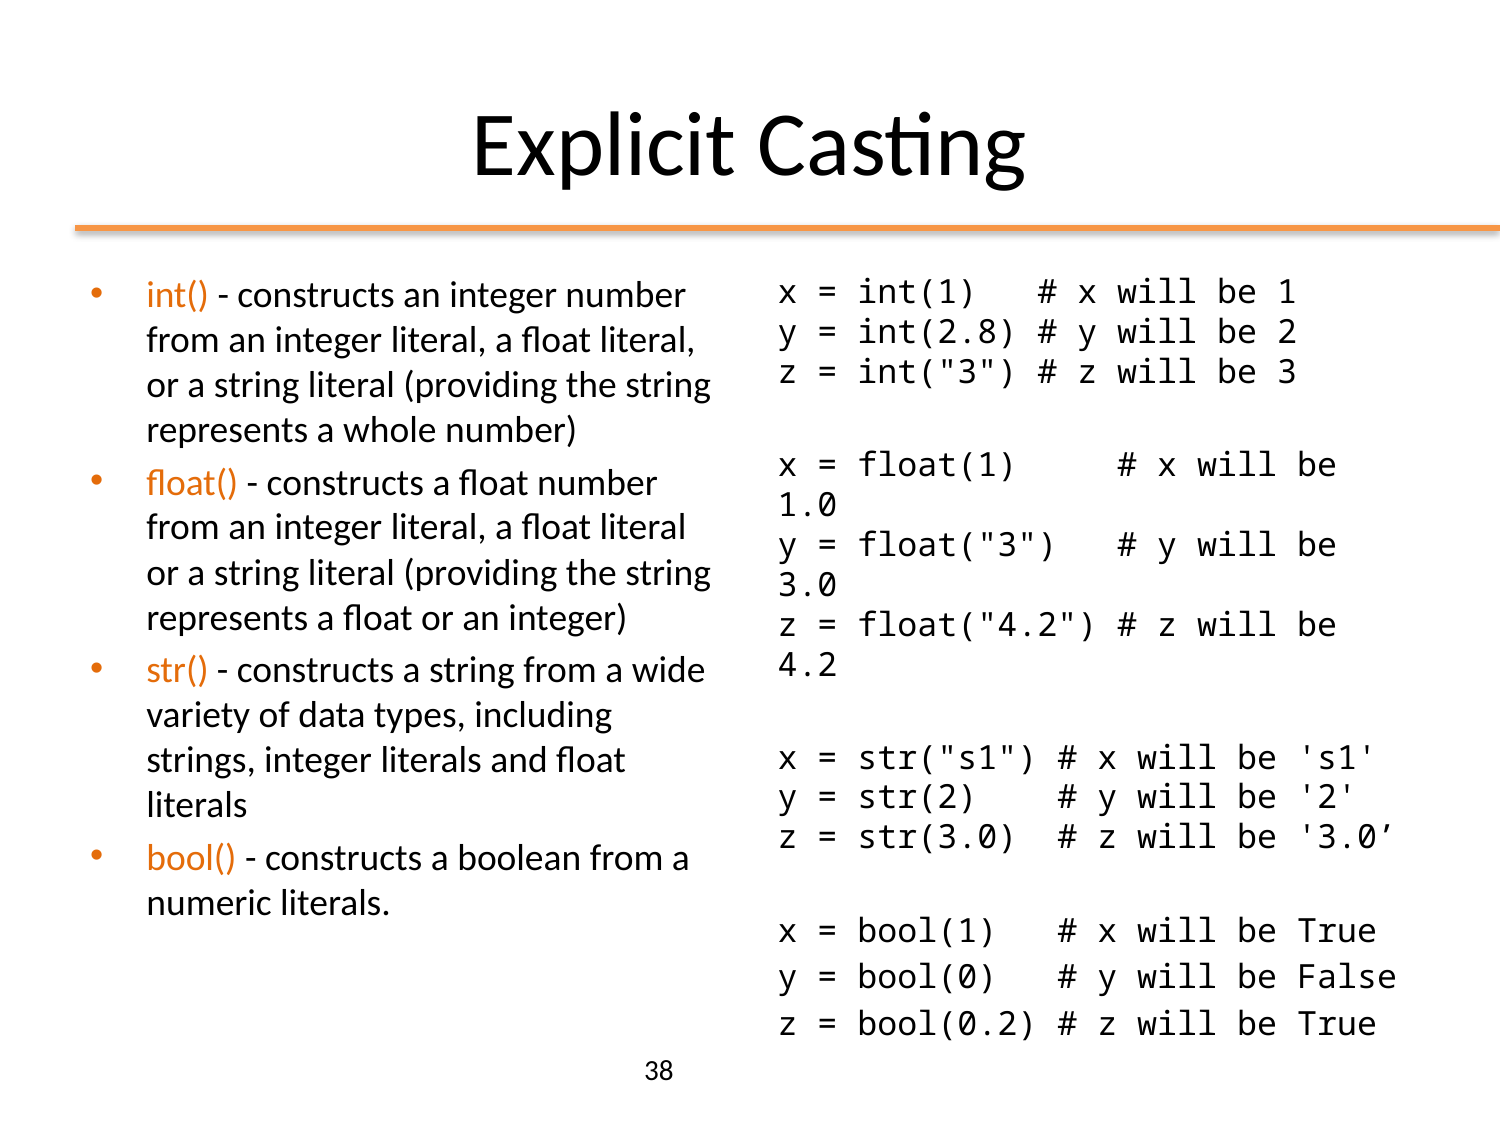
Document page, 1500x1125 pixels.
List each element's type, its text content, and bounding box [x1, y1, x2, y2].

list int() - constructs an integer number from an integer literal, a float literal, or a string literal (providing the string represents a whole number) float() - constructs a float number from an integer literal, a float literal or a string literal (providing the string represents a float or an integer) str() - constructs a string from a wide variety of data types, including strings, integer literals and float literals bool() - constructs a boolean from a numeric literals. [75, 262, 738, 1005]
slide_number 38 [629, 1043, 1425, 1104]
title Explicit Casting [75, 45, 1425, 233]
list x = int(1) # x will be 1 y = int(2.8) # y will be 2 z = int("3") # z will be 3 x = float(1) # x will be 1.0 y = float("3") # y will be 3.0 z = float("4.2") # z will be 4.2 x = str("s1") # x will be 's1' y = str(2) # y will be '2' z = str(3.0) # z will be '3.0’ x = bool(1) # x will be True y = bool(0) # y will be False z = bool(0.2) # z will be True [762, 262, 1425, 1005]
